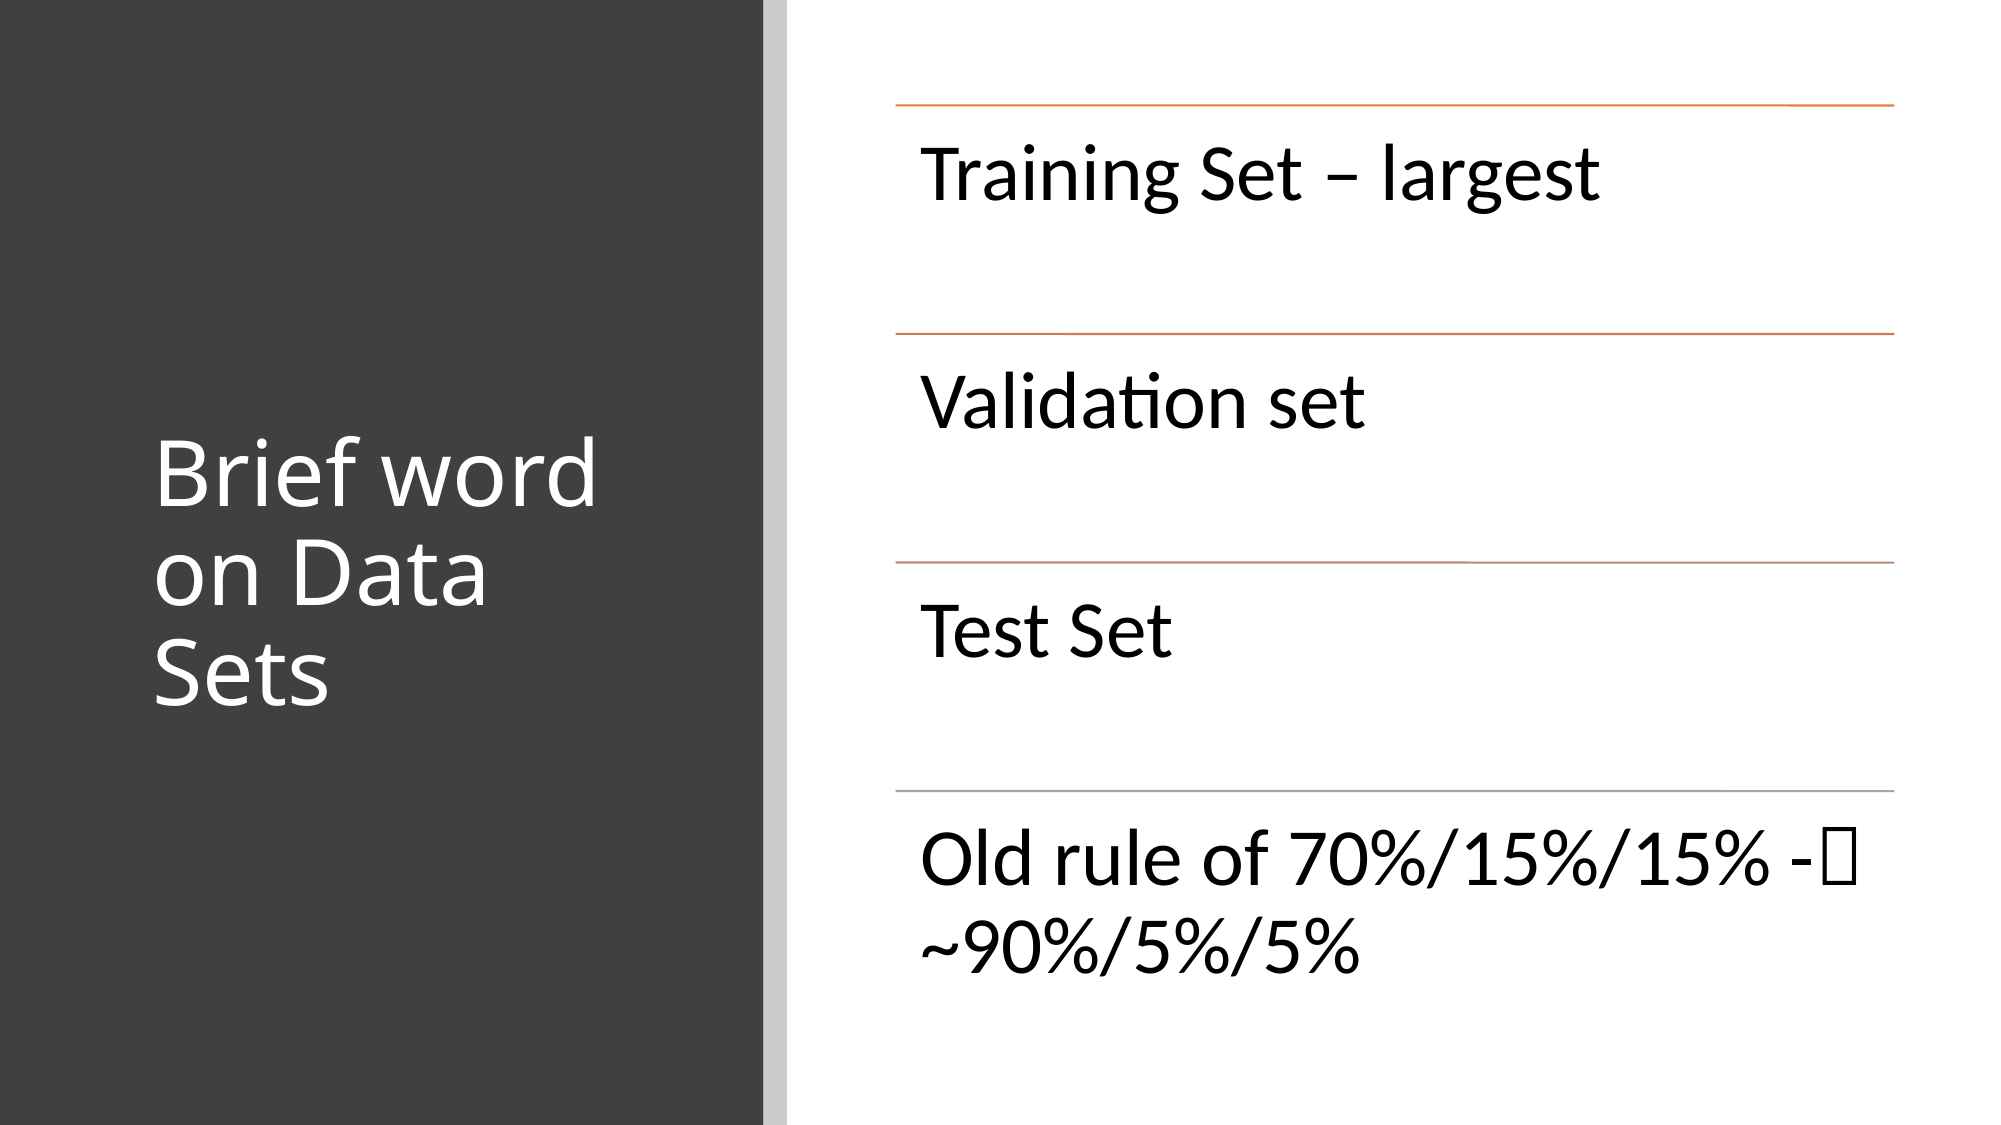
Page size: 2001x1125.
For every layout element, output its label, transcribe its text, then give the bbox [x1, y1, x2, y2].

text_box [762, 0, 788, 1125]
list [895, 105, 1895, 1020]
text_box [0, 0, 762, 1125]
title Brief word on Data Sets [137, 133, 685, 1020]
